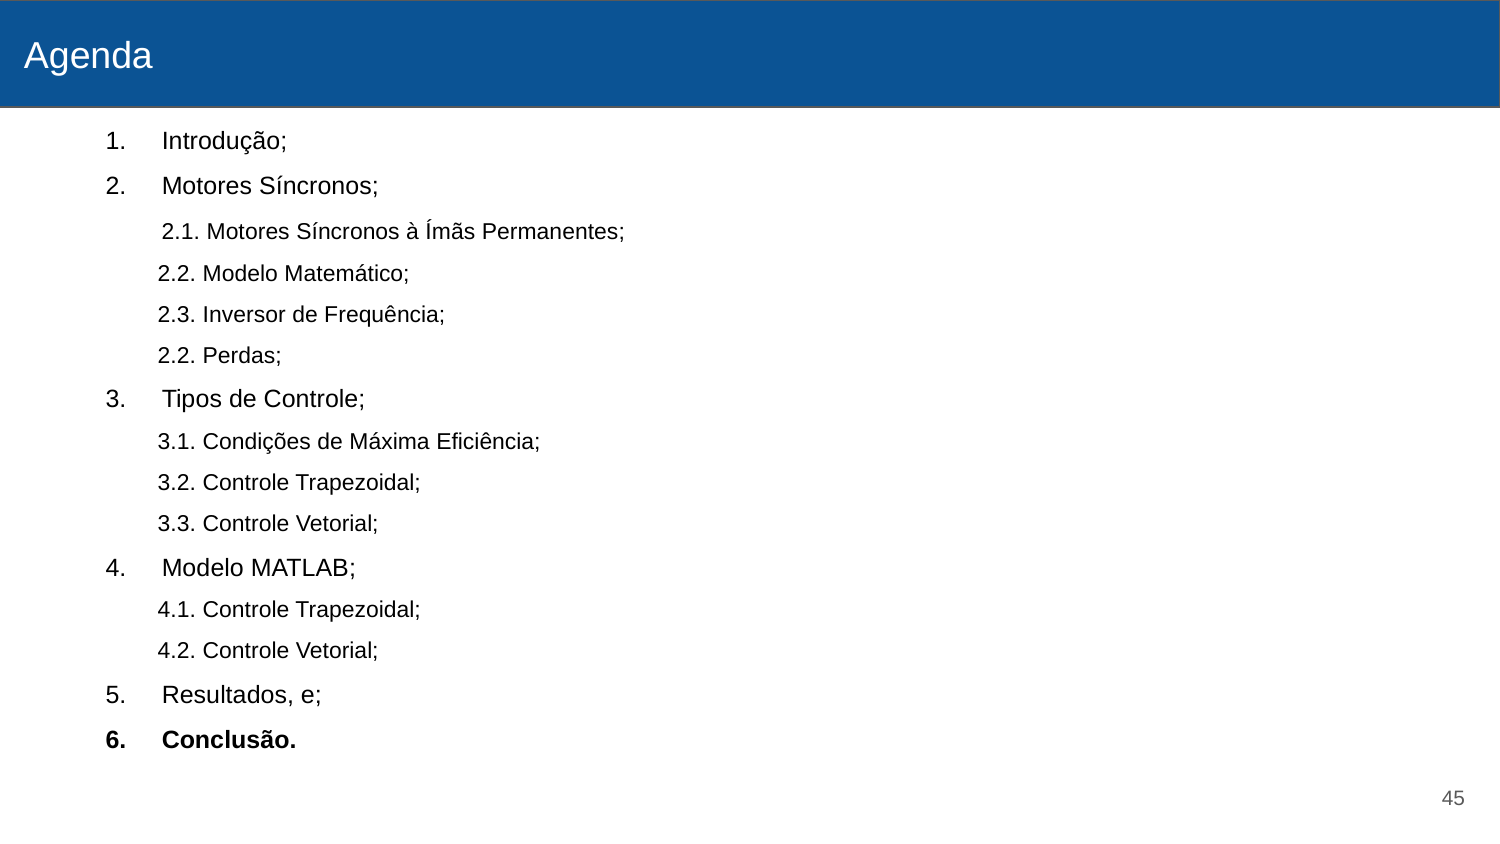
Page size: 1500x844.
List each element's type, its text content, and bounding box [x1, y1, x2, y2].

title Asakadkjad [1177, 107, 1432, 116]
slide_number 45 [1389, 764, 1480, 830]
text_box Agenda [8, 15, 658, 92]
text_box [0, 0, 1500, 107]
title Asakadkjad [33, 107, 90, 116]
text_box Introdução; Motores Síncronos; 2.1. Motores Síncronos à Ímãs Permanentes; 2.2. Modelo Matemático; 2.3. Inversor de Frequência; 2.2. Perdas; Tipos de Controle; 3.1. Condições de Máxima Eficiência; 3.2. Controle Trapezoidal; 3.3. Controle Vetorial; Modelo MATLAB; 4.1. Controle Trapezoidal; 4.2. Controle Vetorial; Resultados, e; Conclusão. [90, 102, 1177, 844]
